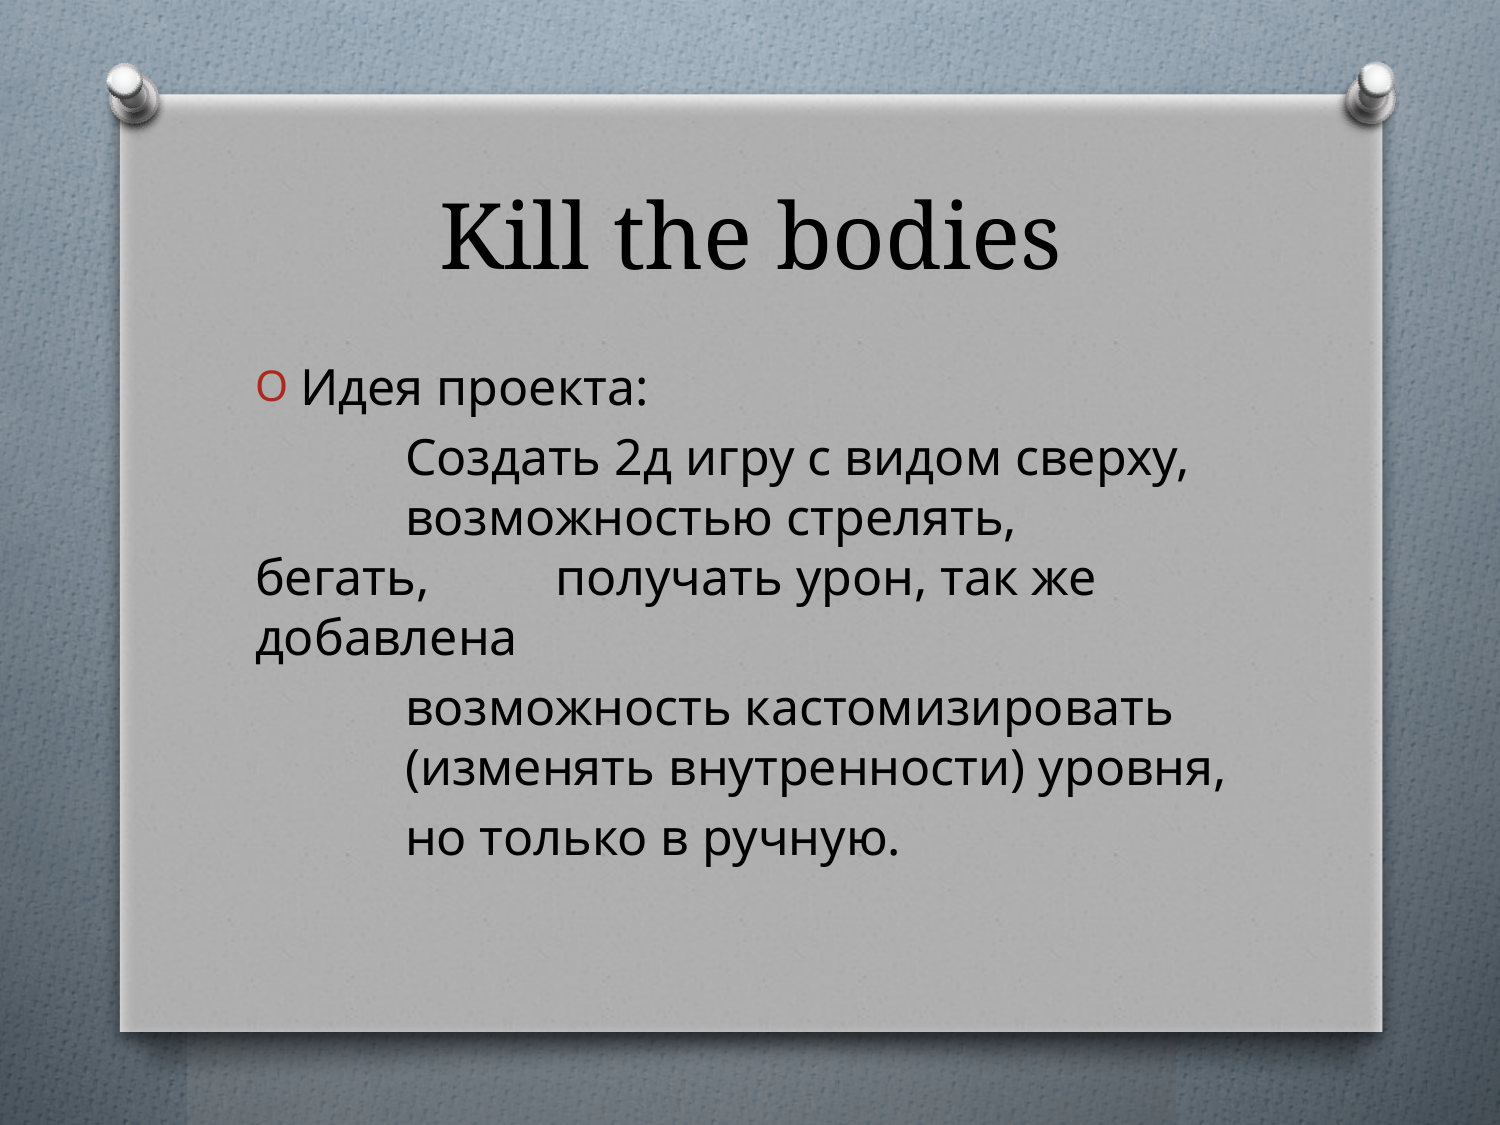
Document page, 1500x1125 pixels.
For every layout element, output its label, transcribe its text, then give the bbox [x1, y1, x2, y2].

title Kill the bodies [179, 134, 1323, 332]
list Идея проекта: Создать 2д игру с видом сверху, возможностью стрелять, бегать, получать урон, так же добавлена возможность кастомизировать (изменять внутренности) уровня, но только в ручную. [240, 347, 1257, 939]
picture [75, 29, 198, 153]
picture [1317, 35, 1439, 156]
